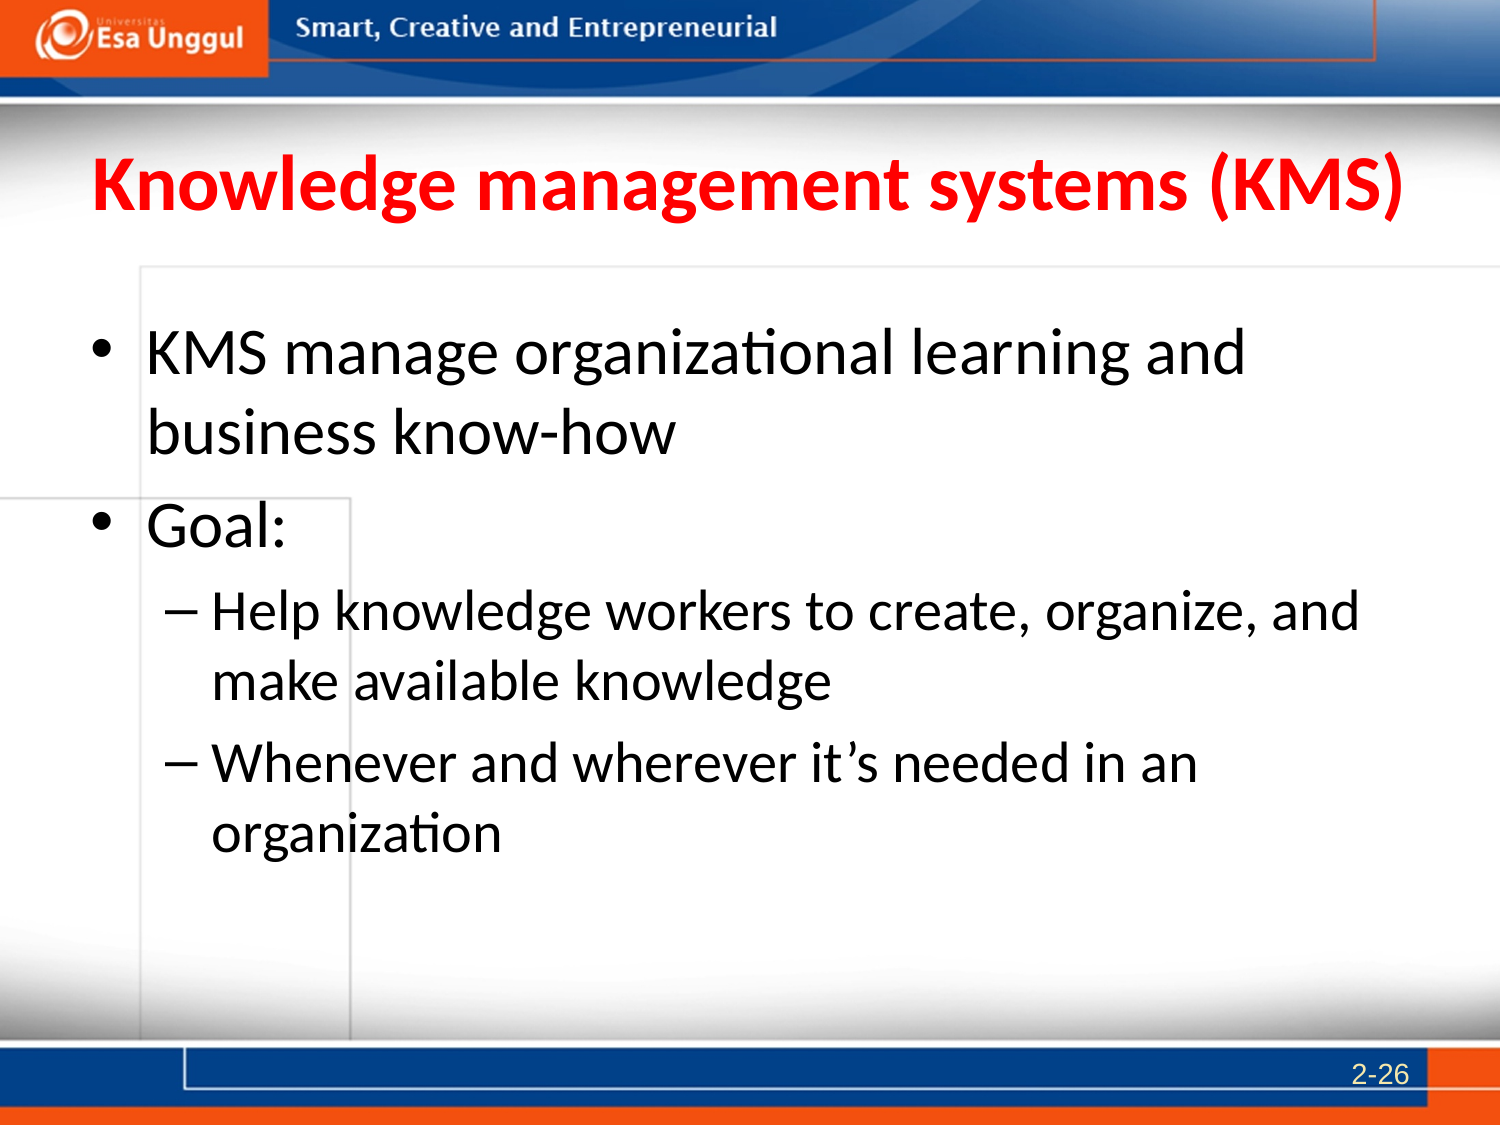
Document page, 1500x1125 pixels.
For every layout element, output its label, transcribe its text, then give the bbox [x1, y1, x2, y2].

title Knowledge management systems (KMS) [75, 125, 1425, 233]
picture [0, 0, 1500, 1125]
slide_number 2-26 [1074, 1042, 1425, 1103]
list KMS manage organizational learning and business know-how Goal: Help knowledge workers to create, organize, and make available knowledge Whenever and wherever it’s needed in an organization [75, 299, 1425, 1005]
